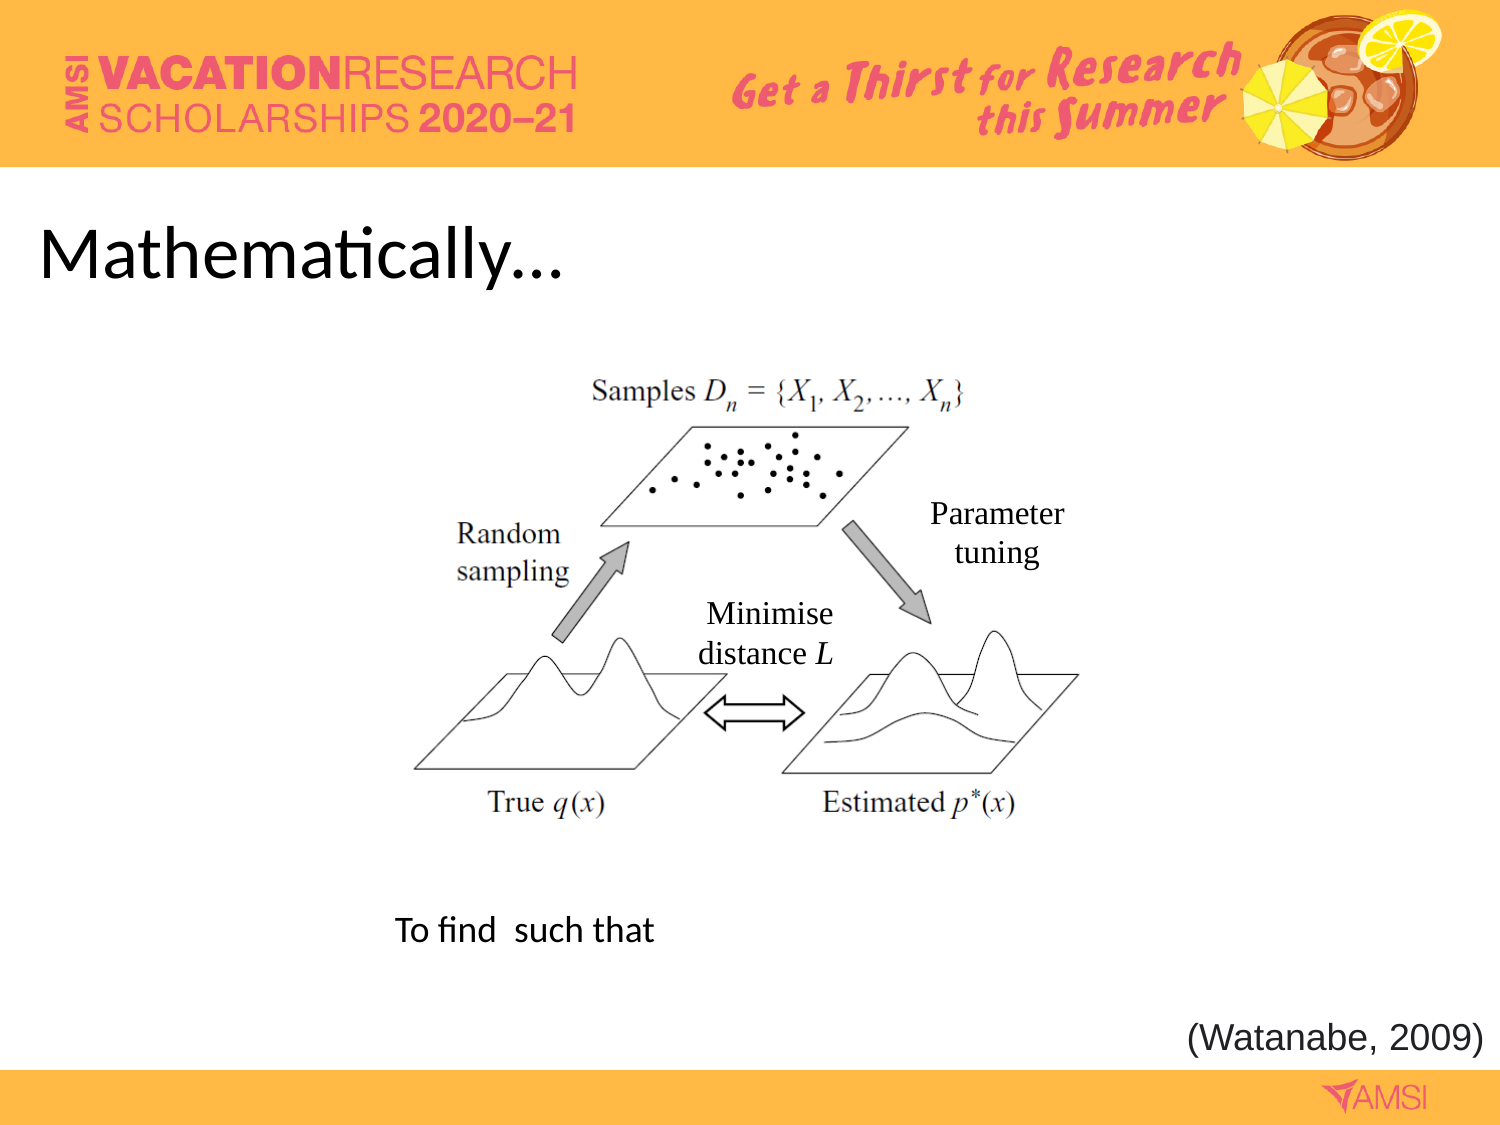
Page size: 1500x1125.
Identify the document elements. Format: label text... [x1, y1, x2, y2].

text_box Mathematically… [24, 196, 1321, 302]
picture [0, 0, 1500, 1125]
text_box (Watanabe, 2009) [1171, 1005, 1500, 1066]
